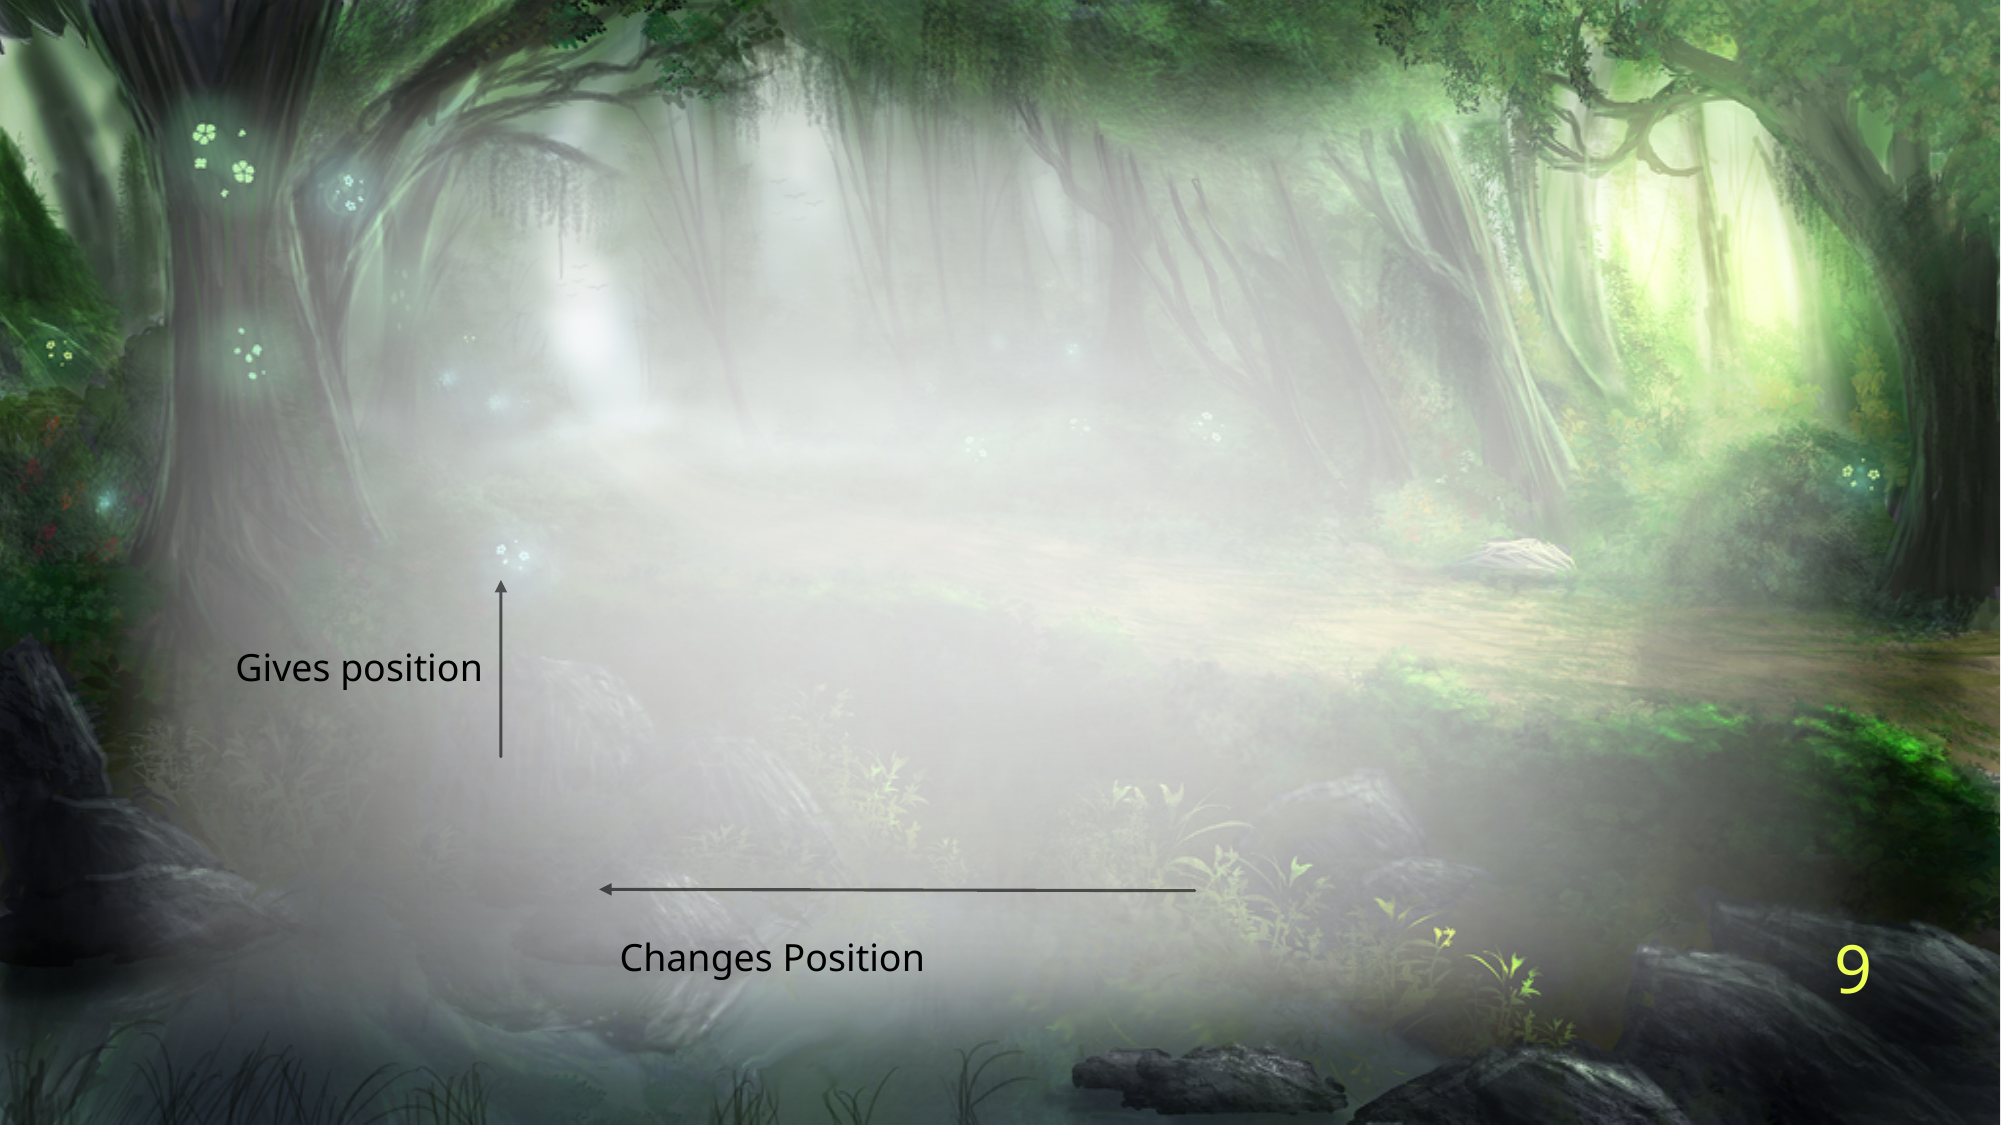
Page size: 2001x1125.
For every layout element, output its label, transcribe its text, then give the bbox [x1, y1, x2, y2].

picture [0, 0, 2001, 1125]
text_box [332, 117, 1667, 1008]
text_box Gives position [220, 637, 332, 697]
slide_number 9 [1700, 915, 1888, 1025]
